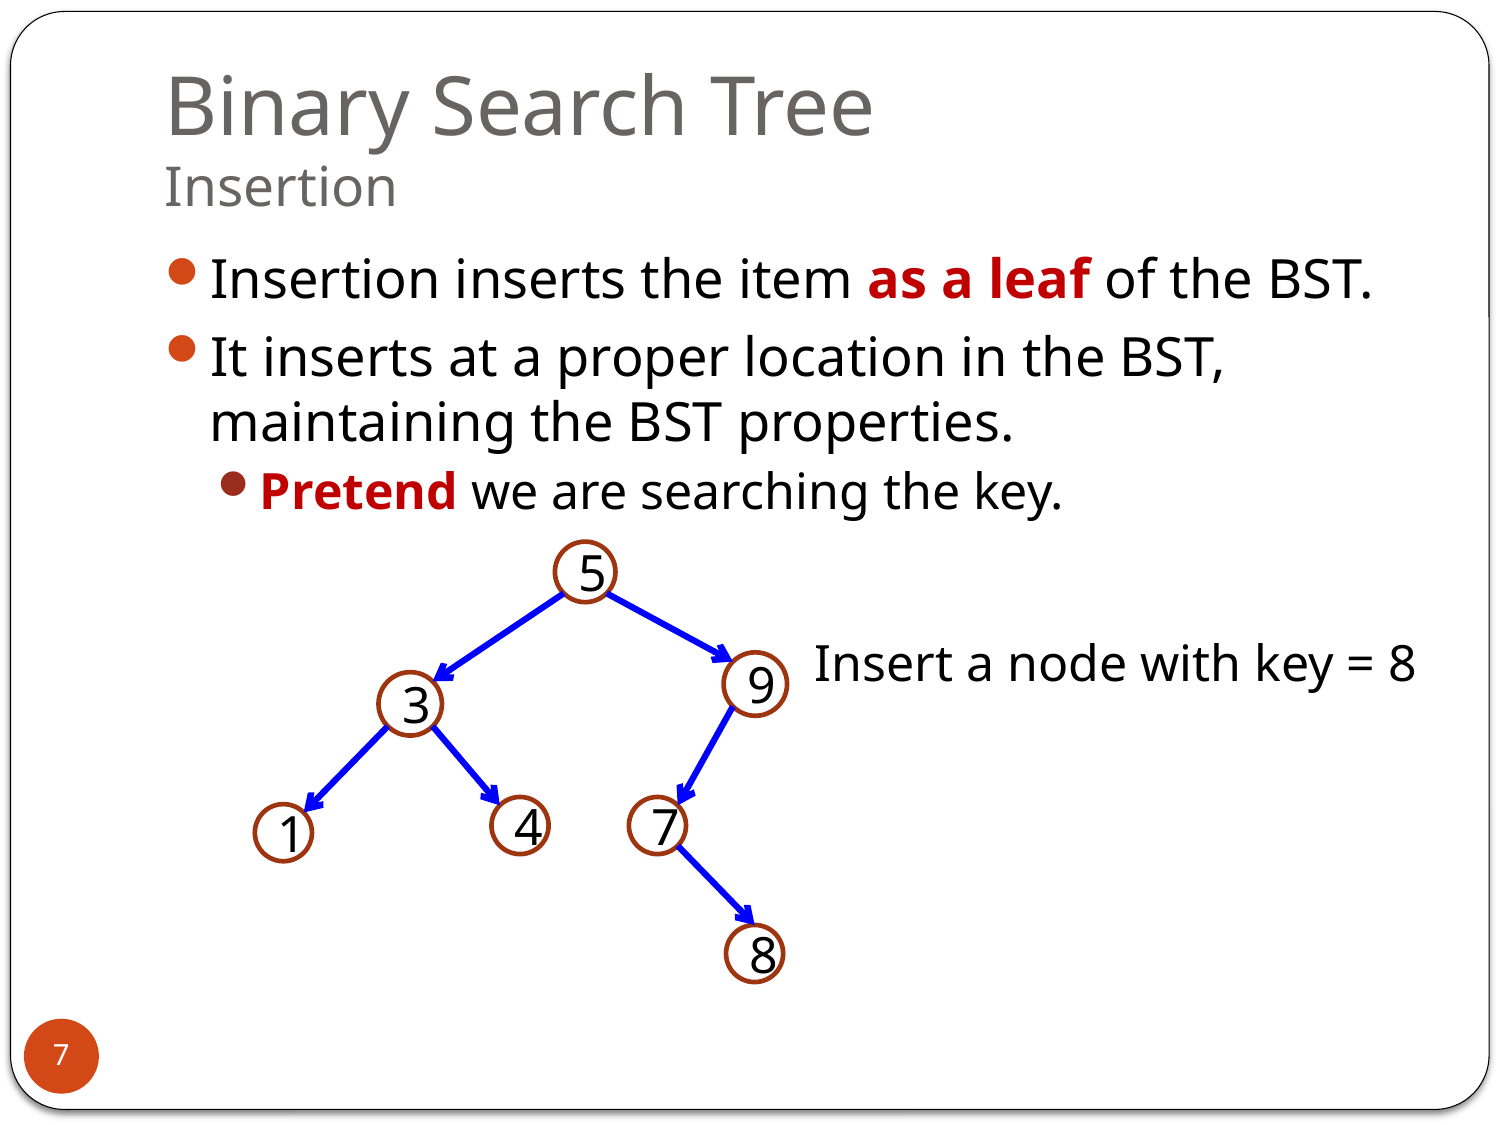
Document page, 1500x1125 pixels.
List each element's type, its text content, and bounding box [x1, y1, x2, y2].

slide_number 7 [23, 1018, 99, 1094]
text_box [677, 845, 784, 983]
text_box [254, 541, 788, 862]
list Insertion inserts the item as a leaf of the BST. It inserts at a proper location in the BST, maintaining the BST properties. Pretend we are searching the key. [150, 237, 1425, 988]
text_box Insert a node with key = 8 [799, 623, 1433, 699]
title Binary Search Tree Insertion [150, 45, 1425, 233]
